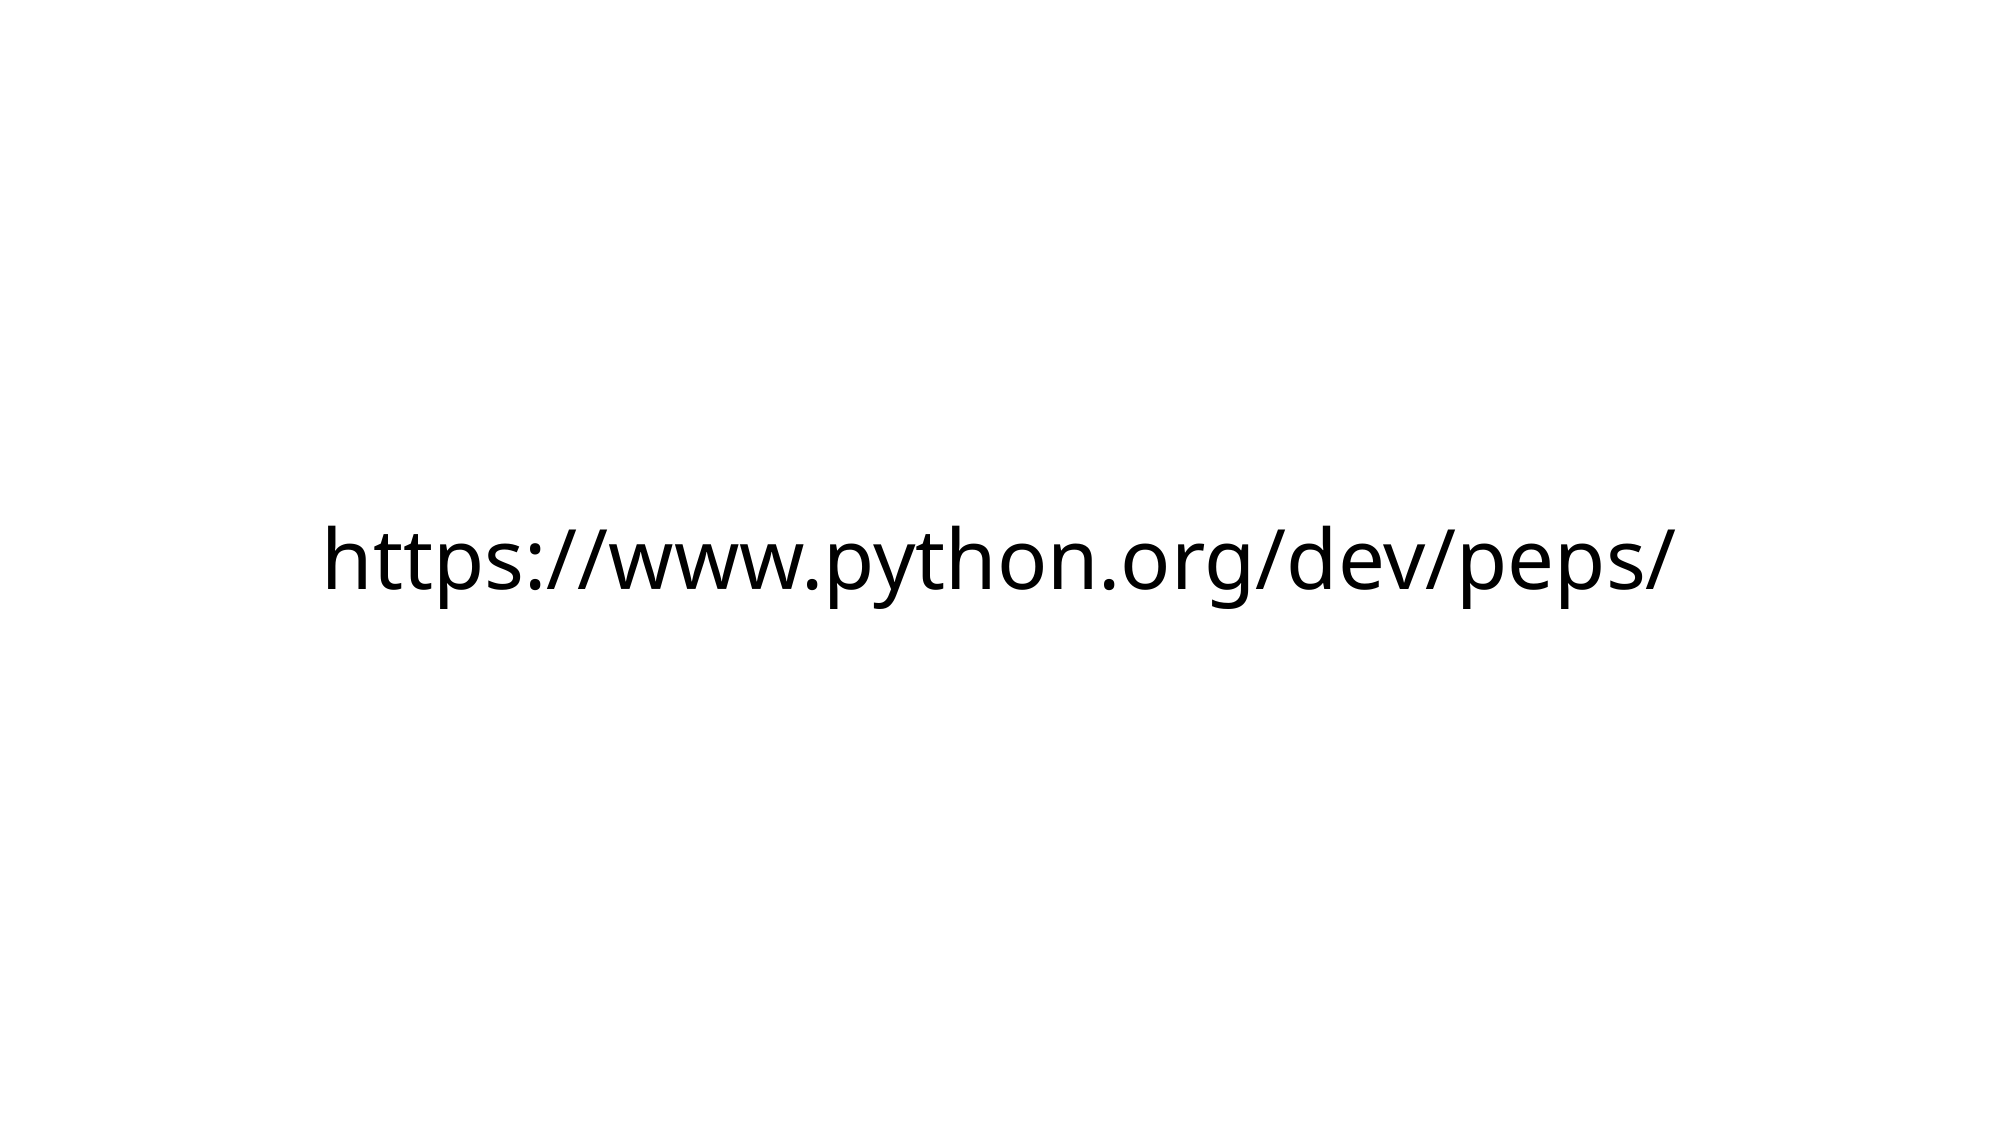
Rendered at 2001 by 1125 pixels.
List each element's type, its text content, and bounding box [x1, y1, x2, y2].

title https://www.python.org/dev/peps/ [137, 453, 1863, 672]
